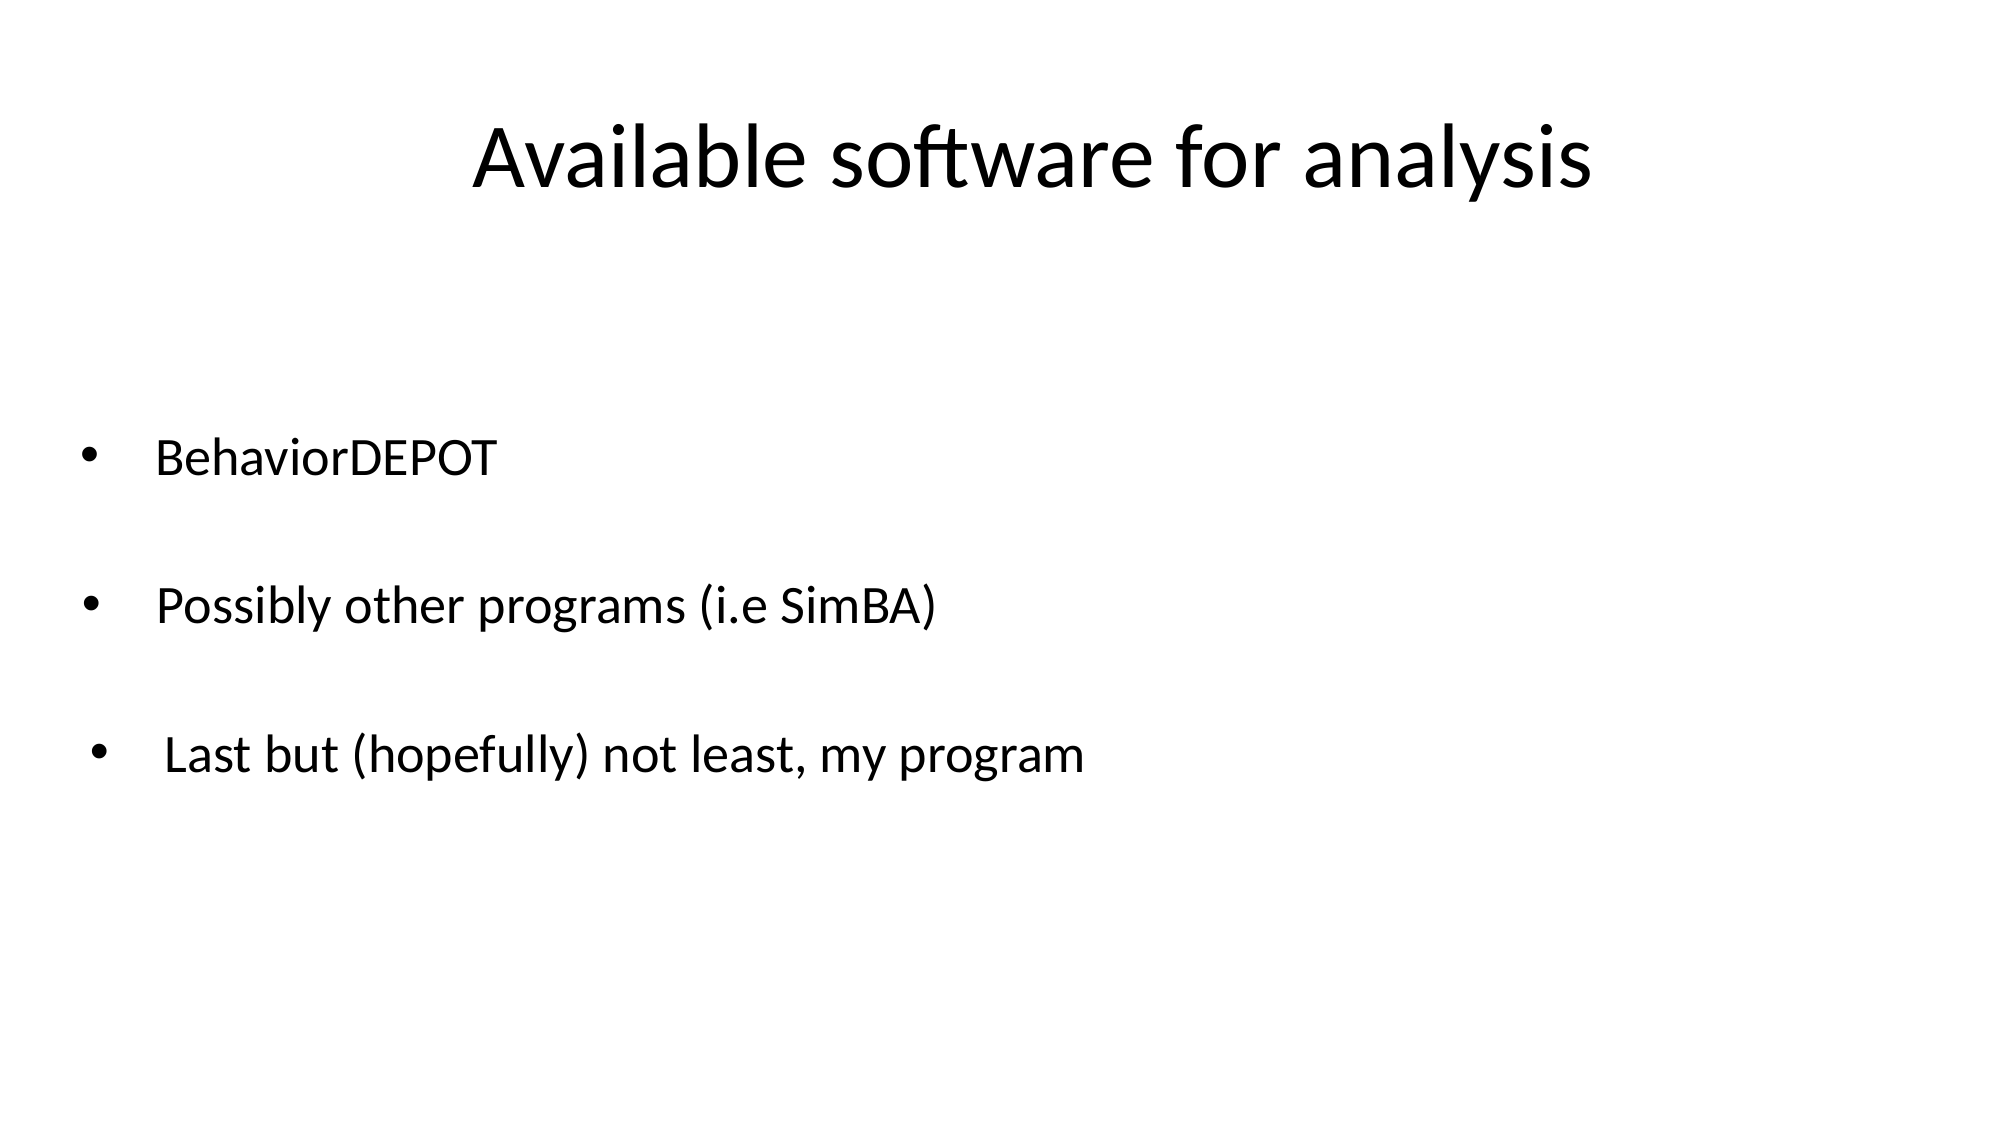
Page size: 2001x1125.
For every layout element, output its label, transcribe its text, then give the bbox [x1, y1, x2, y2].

title Available software for analysis [457, 48, 1623, 267]
text_box Last but (hopefully) not least, my program [75, 710, 1103, 791]
text_box Possibly other programs (i.e SimBA) [67, 562, 955, 643]
text_box BehaviorDEPOT [65, 414, 514, 494]
